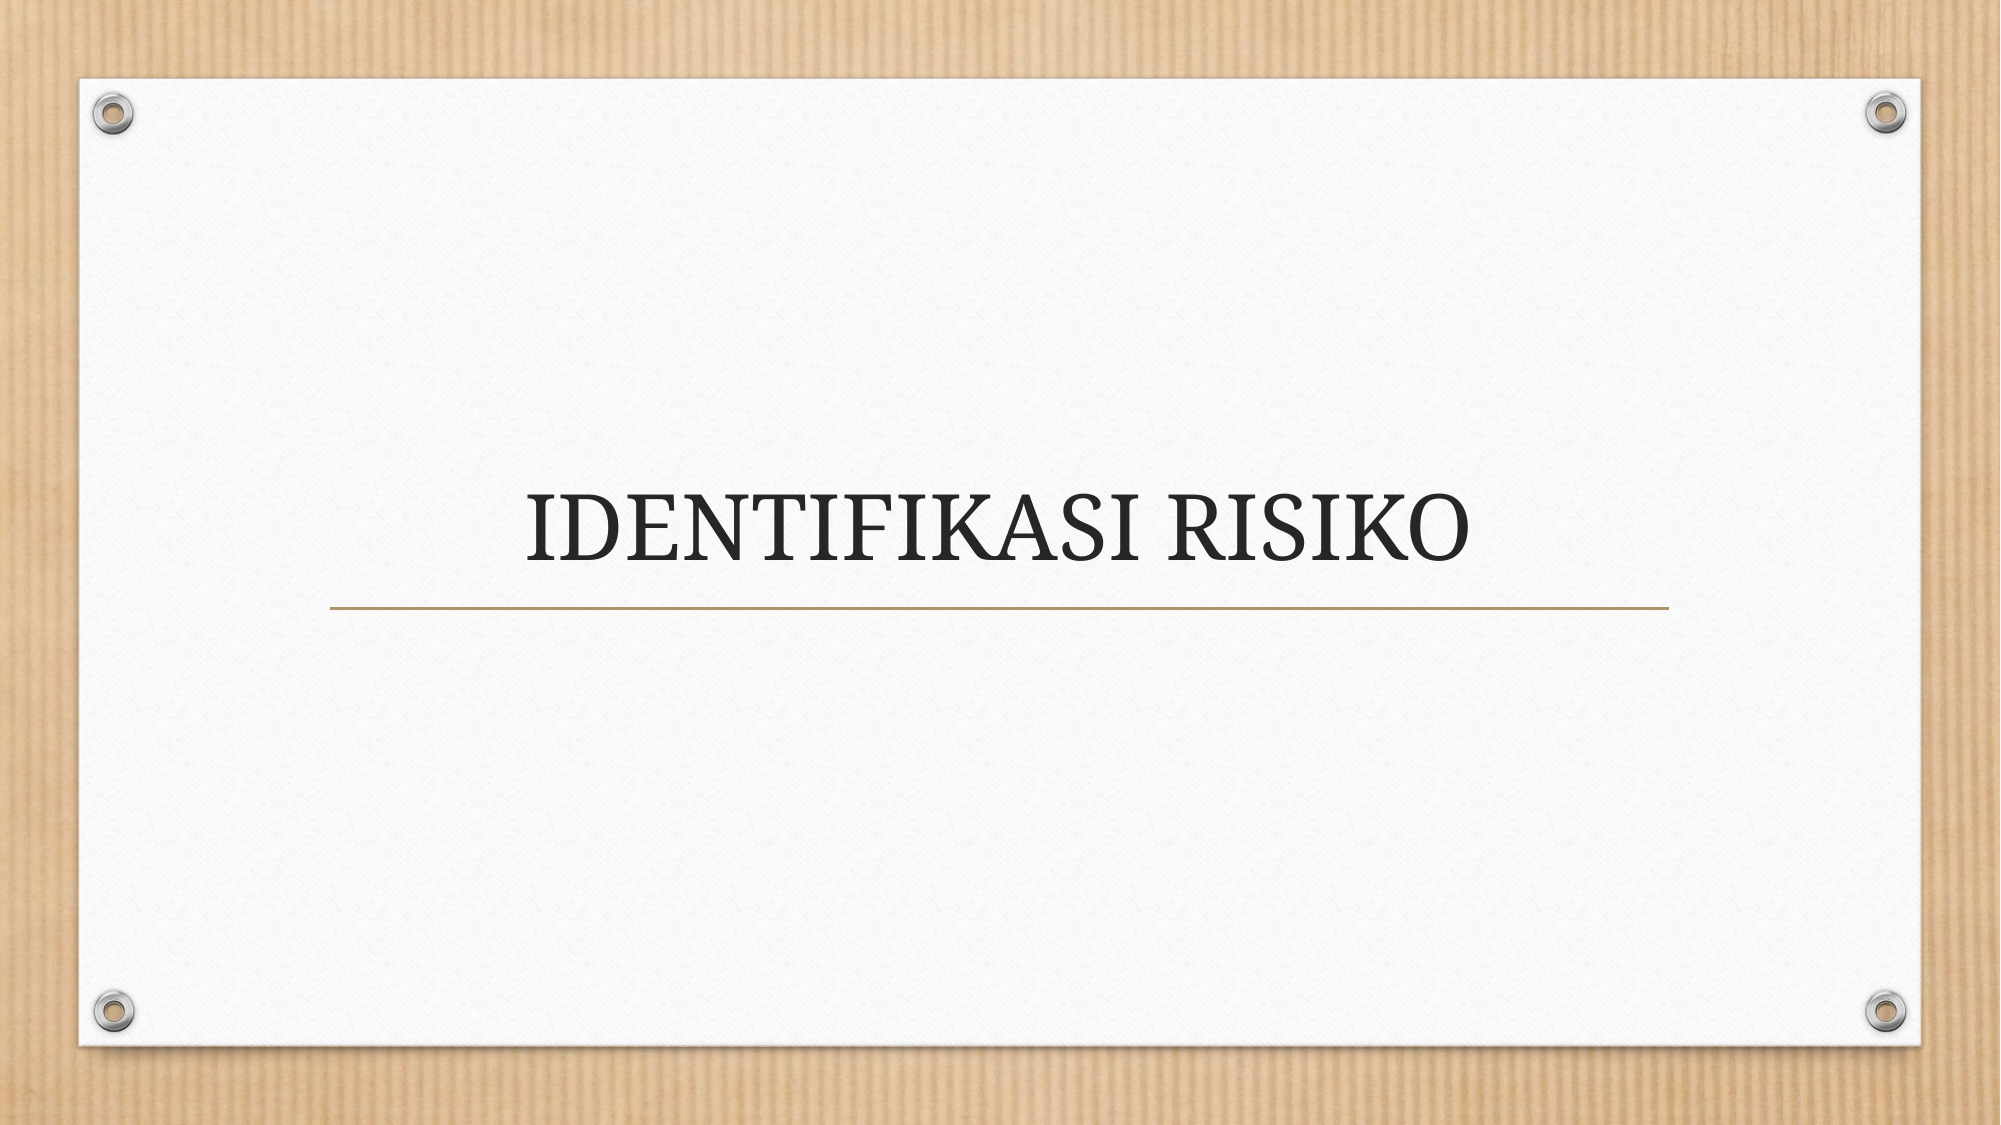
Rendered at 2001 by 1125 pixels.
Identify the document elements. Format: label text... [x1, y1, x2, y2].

picture [0, 0, 2001, 1125]
title IDENTIFIKASI RISIKO [330, 287, 1669, 587]
